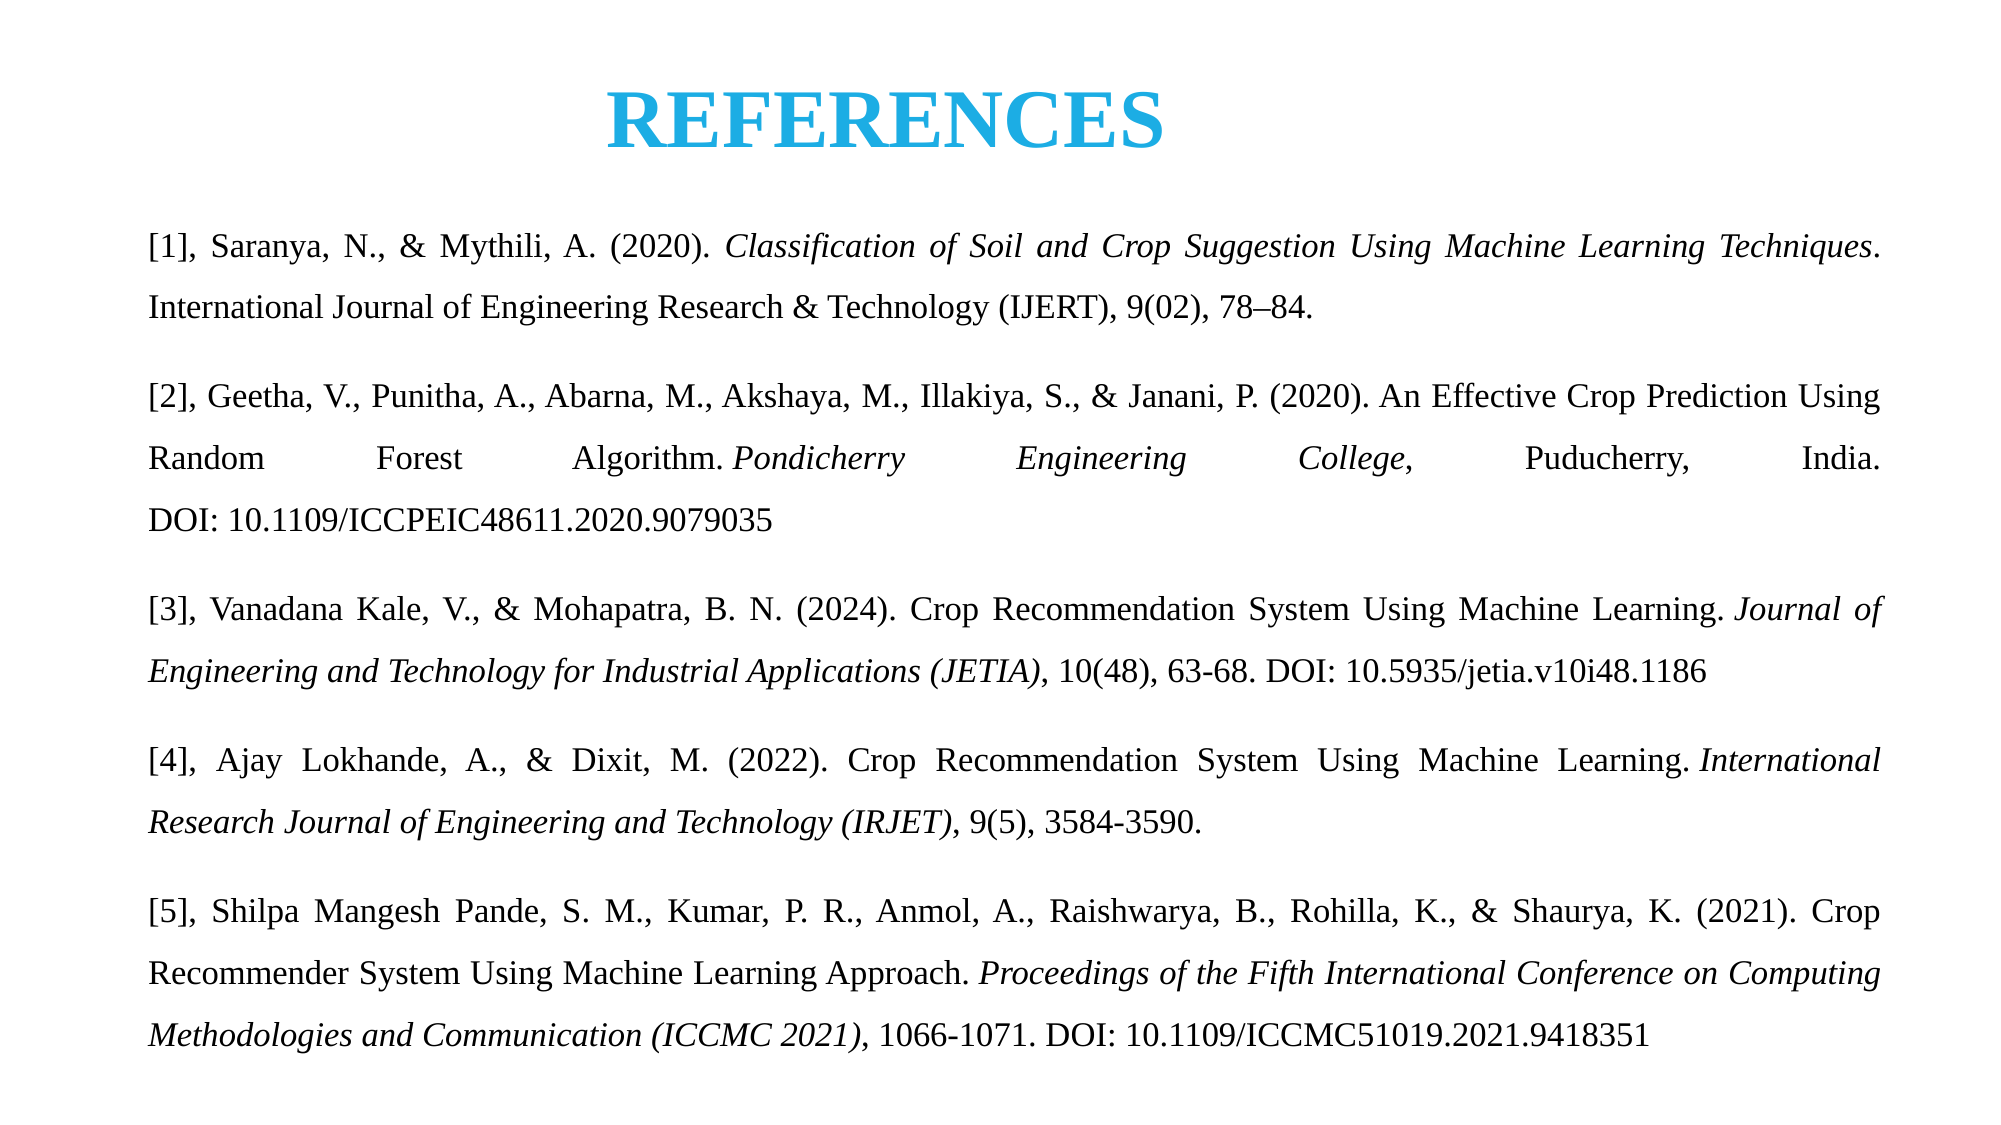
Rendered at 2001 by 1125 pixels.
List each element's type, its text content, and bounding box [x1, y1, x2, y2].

text_box [1], Saranya, N., & Mythili, A. (2020). Classification of Soil and Crop Suggestion Using Machine Learning Techniques. International Journal of Engineering Research & Technology (IJERT), 9(02), 78–84. [2], Geetha, V., Punitha, A., Abarna, M., Akshaya, M., Illakiya, S., & Janani, P. (2020). An Effective Crop Prediction Using Random Forest Algorithm. Pondicherry Engineering College, Puducherry, India. DOI: 10.1109/ICCPEIC48611.2020.9079035 [3], Vanadana Kale, V., & Mohapatra, B. N. (2024). Crop Recommendation System Using Machine Learning. Journal of Engineering and Technology for Industrial Applications (JETIA), 10(48), 63-68. DOI: 10.5935/jetia.v10i48.1186 [4], Ajay Lokhande, A., & Dixit, M. (2022). Crop Recommendation System Using Machine Learning. International Research Journal of Engineering and Technology (IRJET), 9(5), 3584-3590. [5], Shilpa Mangesh Pande, S. M., Kumar, P. R., Anmol, A., Raishwarya, B., Rohilla, K., & Shaurya, K. (2021). Crop Recommender System Using Machine Learning Approach. Proceedings of the Fifth International Conference on Computing Methodologies and Communication (ICCMC 2021), 1066-1071. DOI: 10.1109/ICCMC51019.2021.9418351 [133, 194, 1896, 1070]
text_box REFERENCES [235, 56, 1538, 172]
